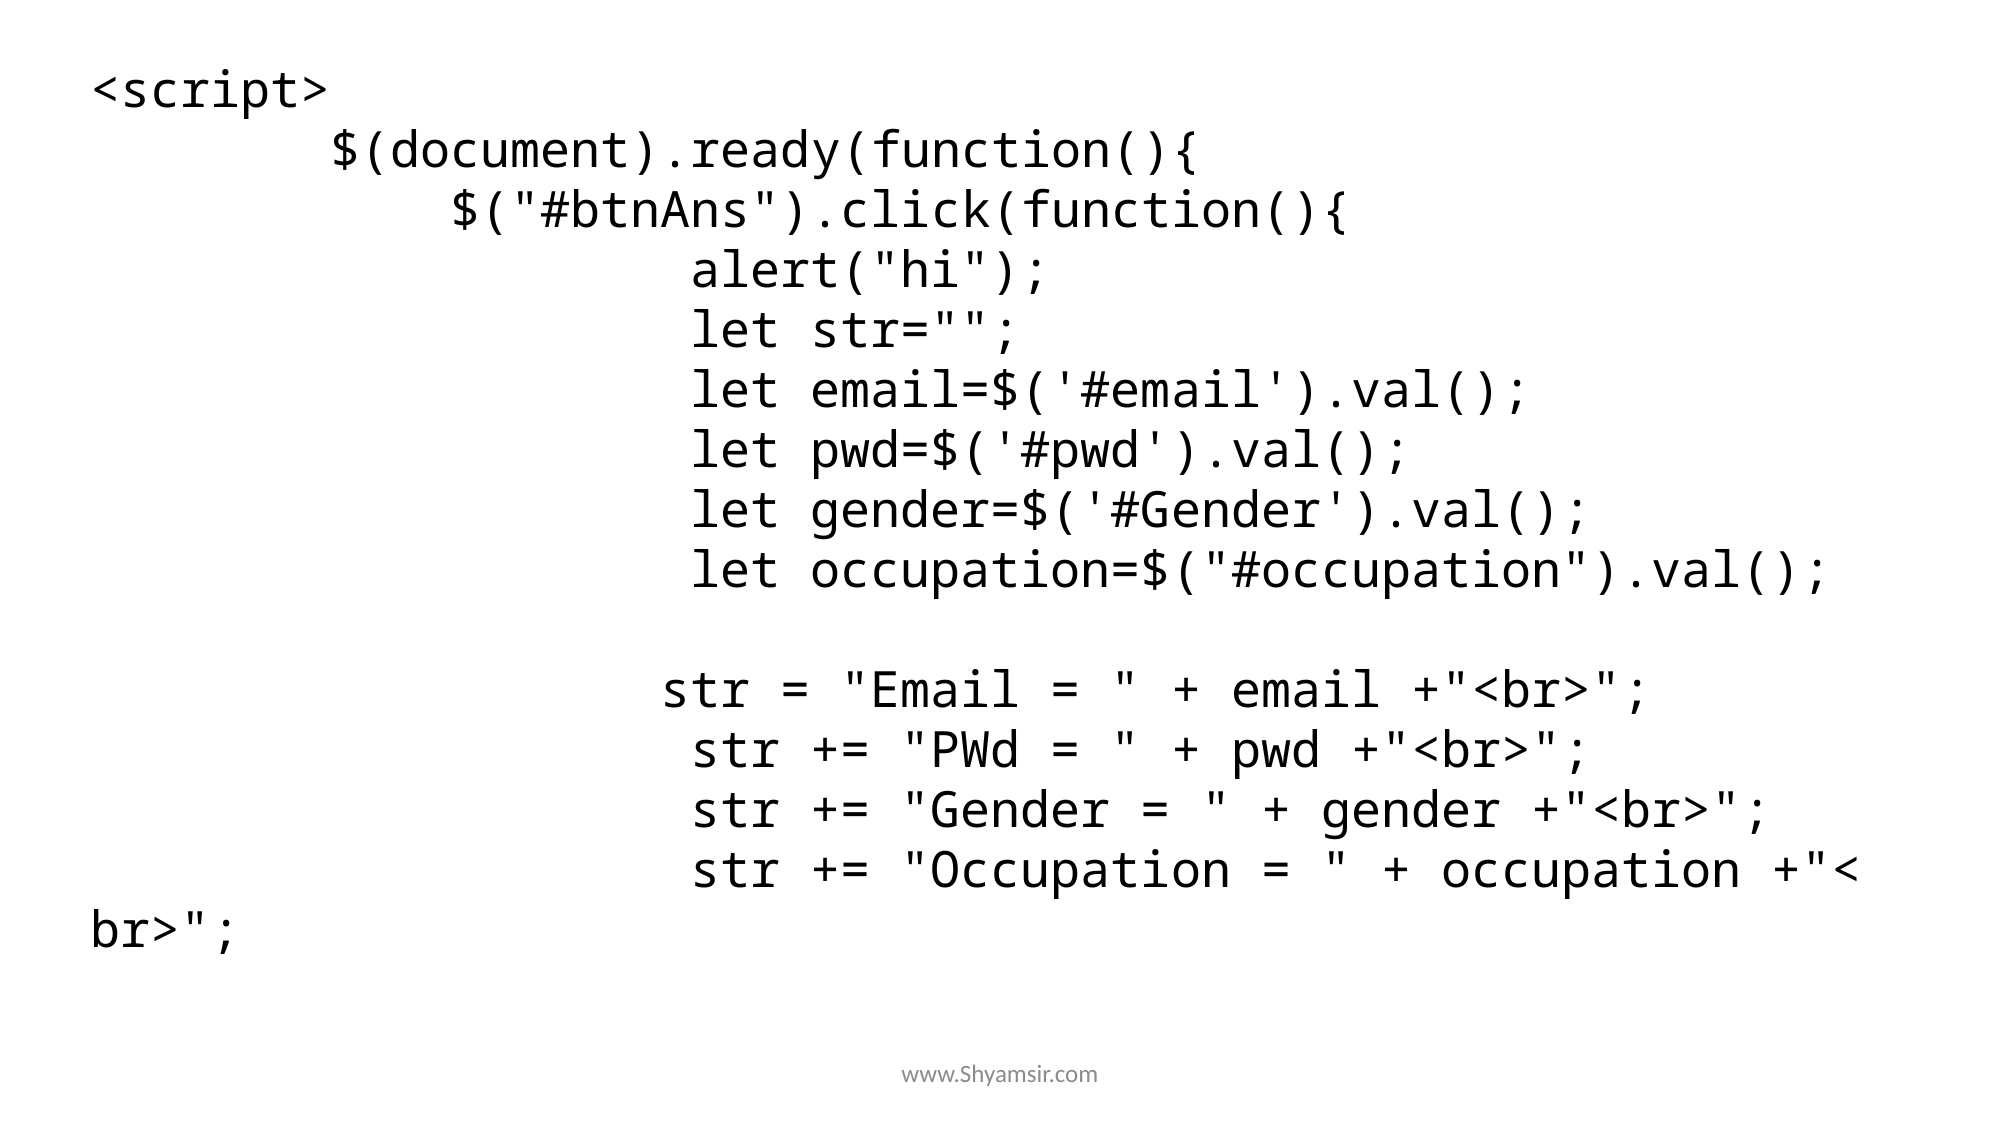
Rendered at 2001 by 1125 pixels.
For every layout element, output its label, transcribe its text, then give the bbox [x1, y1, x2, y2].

text_box <script> $(document).ready(function(){ $("#btnAns").click(function(){ alert("hi"); let str=""; let email=$('#email').val(); let pwd=$('#pwd').val(); let gender=$('#Gender').val(); let occupation=$("#occupation").val(); str = "Email = " + email +"<br>"; str += "PWd = " + pwd +"<br>"; str += "Gender = " + gender +"<br>"; str += "Occupation = " + occupation +"<br>"; [76, 50, 1876, 1125]
